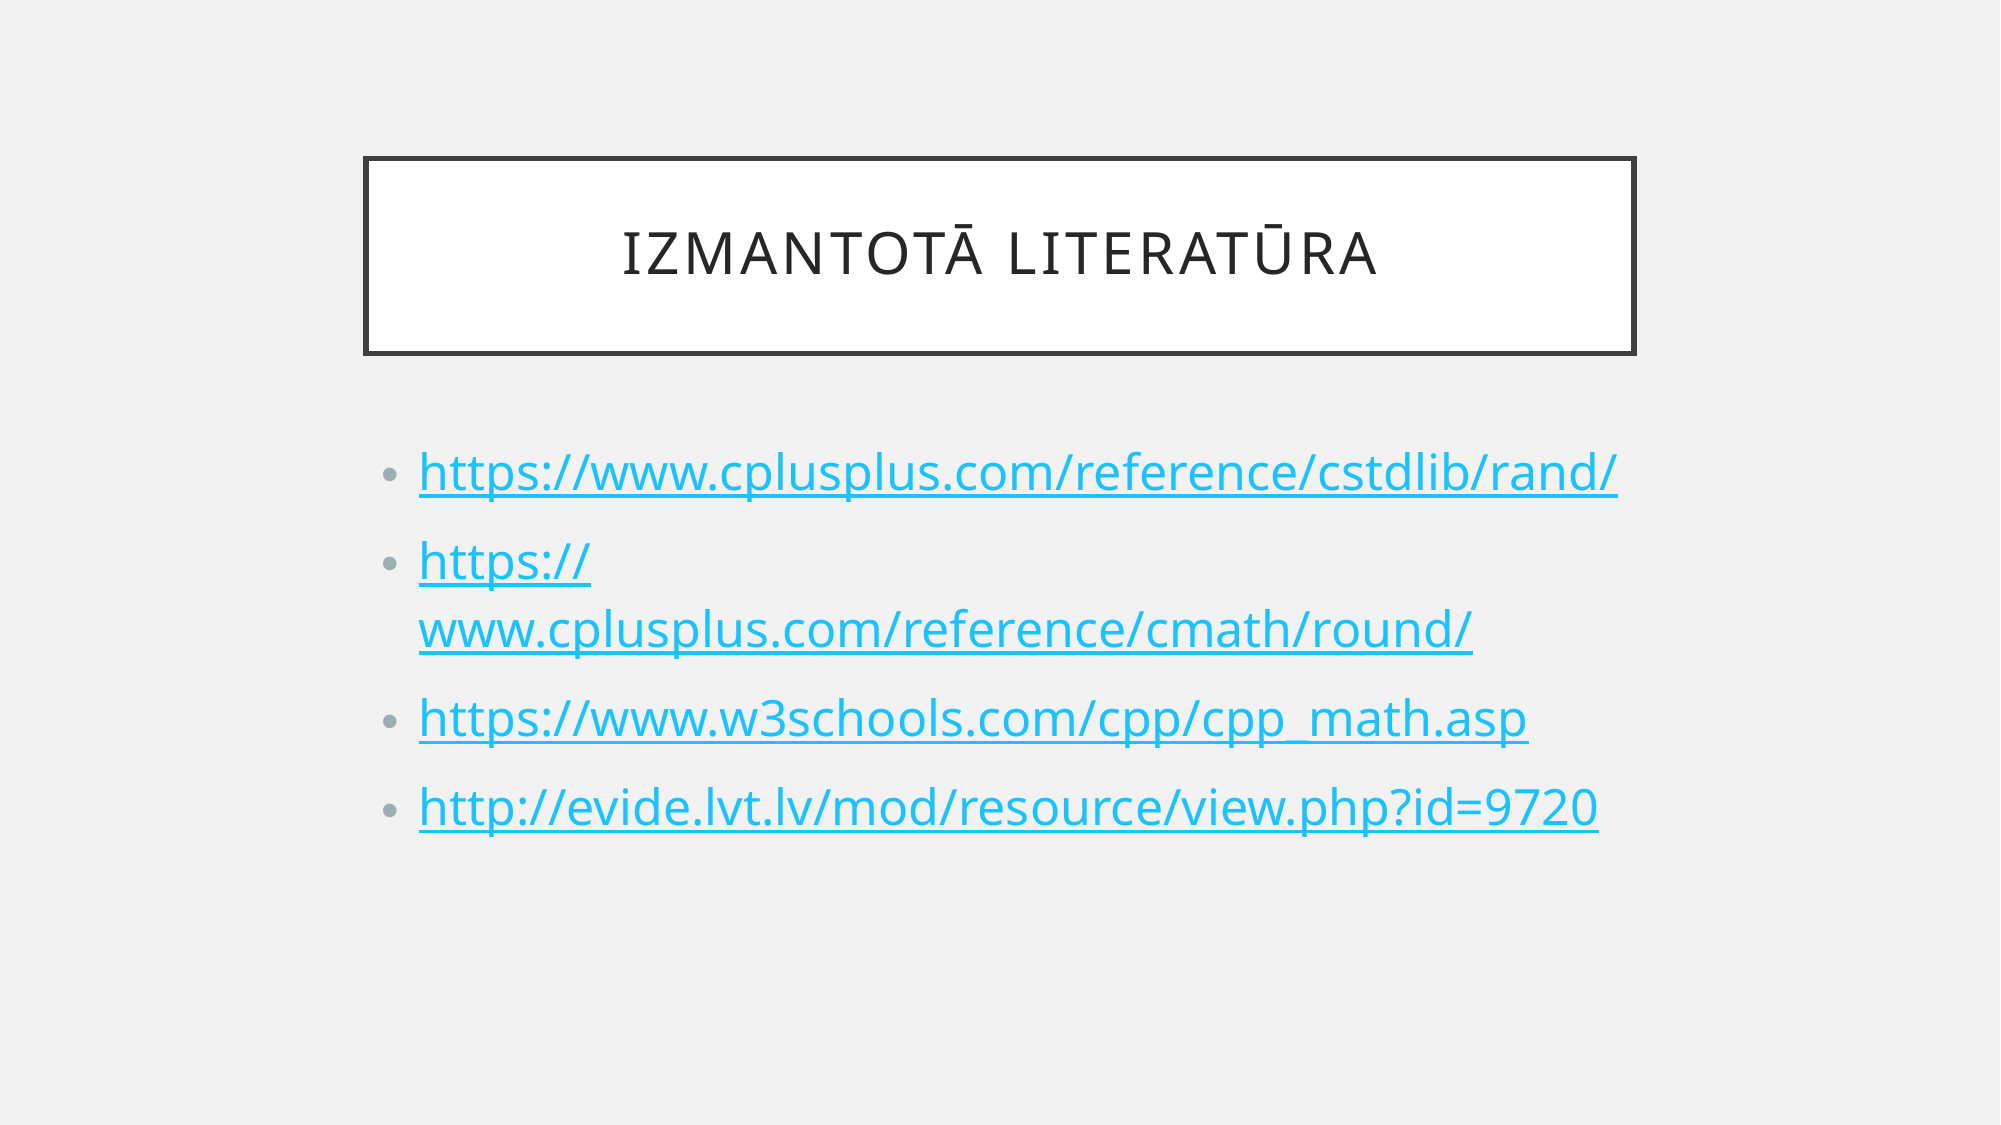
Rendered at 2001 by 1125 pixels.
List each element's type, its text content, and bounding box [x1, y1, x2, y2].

title Izmantotā literatūra [363, 156, 1637, 356]
list https://www.cplusplus.com/reference/cstdlib/rand/ https://www.cplusplus.com/reference/cmath/round/ https://www.w3schools.com/cpp/cpp_math.asp http://evide.lvt.lv/mod/resource/view.php?id=9720 [366, 432, 1634, 942]
